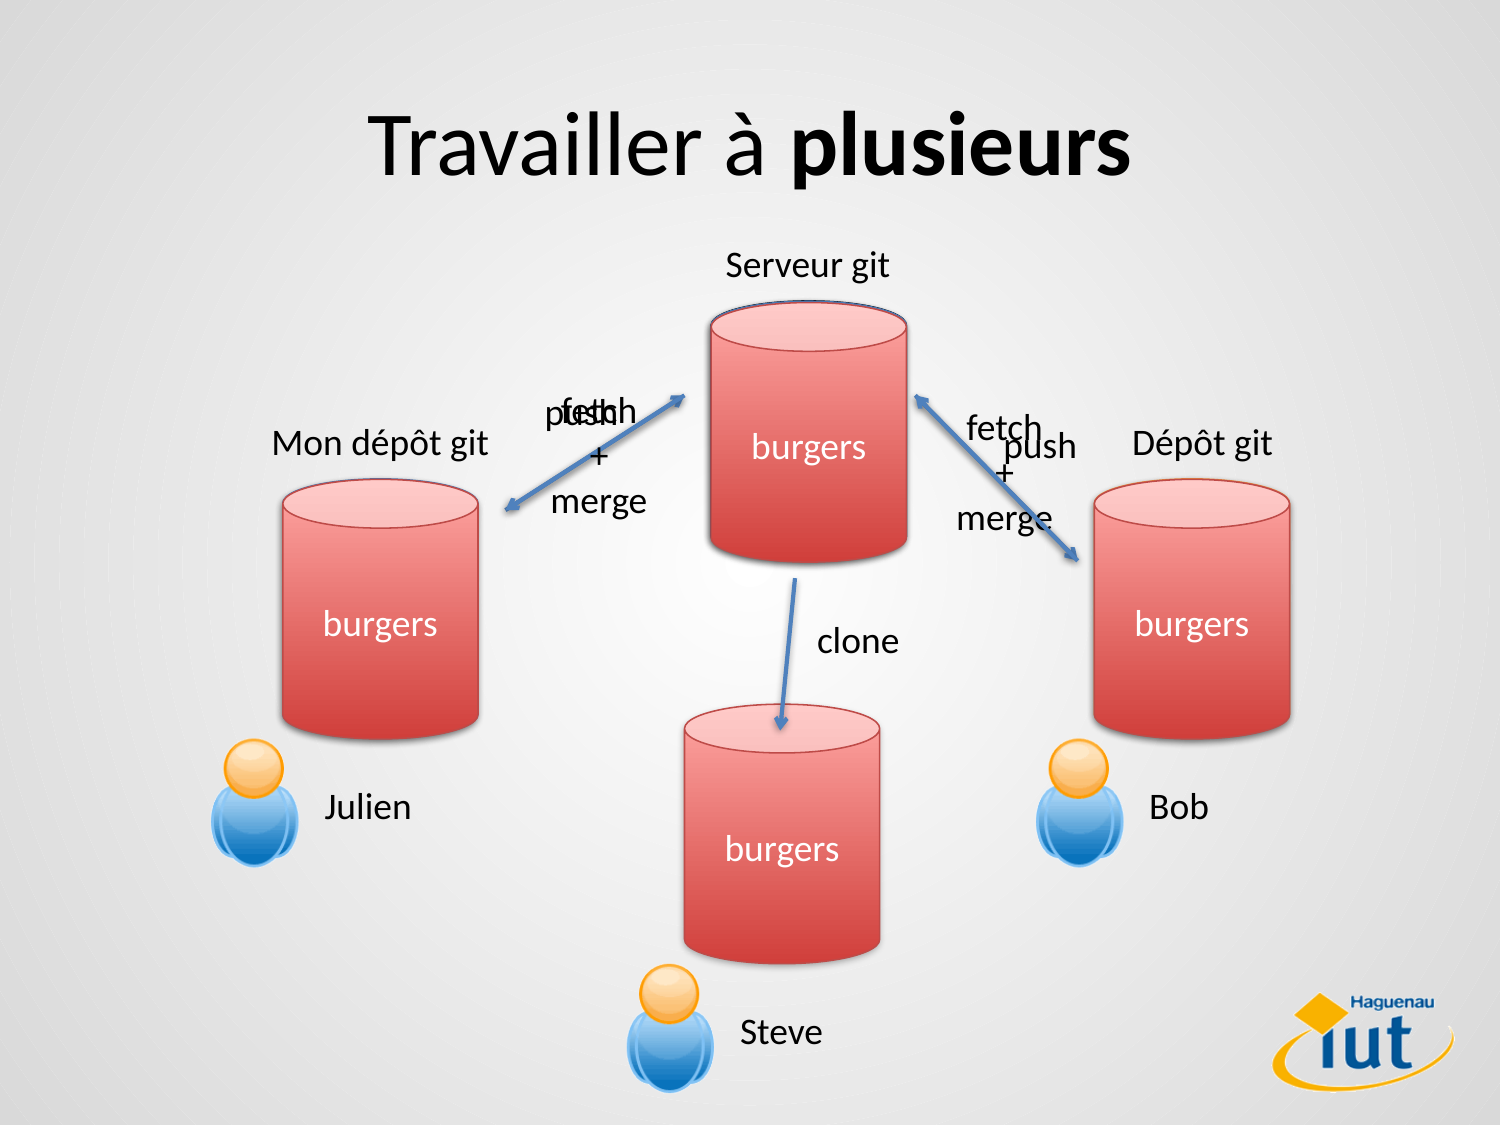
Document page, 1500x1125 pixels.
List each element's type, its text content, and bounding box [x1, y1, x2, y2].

text_box burgers [683, 703, 881, 960]
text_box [201, 730, 428, 879]
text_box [616, 955, 840, 1104]
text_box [914, 395, 1093, 562]
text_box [505, 378, 694, 531]
title Travailler à plusieurs [75, 45, 1425, 233]
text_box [255, 410, 506, 739]
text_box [1026, 410, 1290, 879]
picture [1270, 992, 1456, 1094]
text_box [779, 577, 916, 731]
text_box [709, 232, 907, 561]
